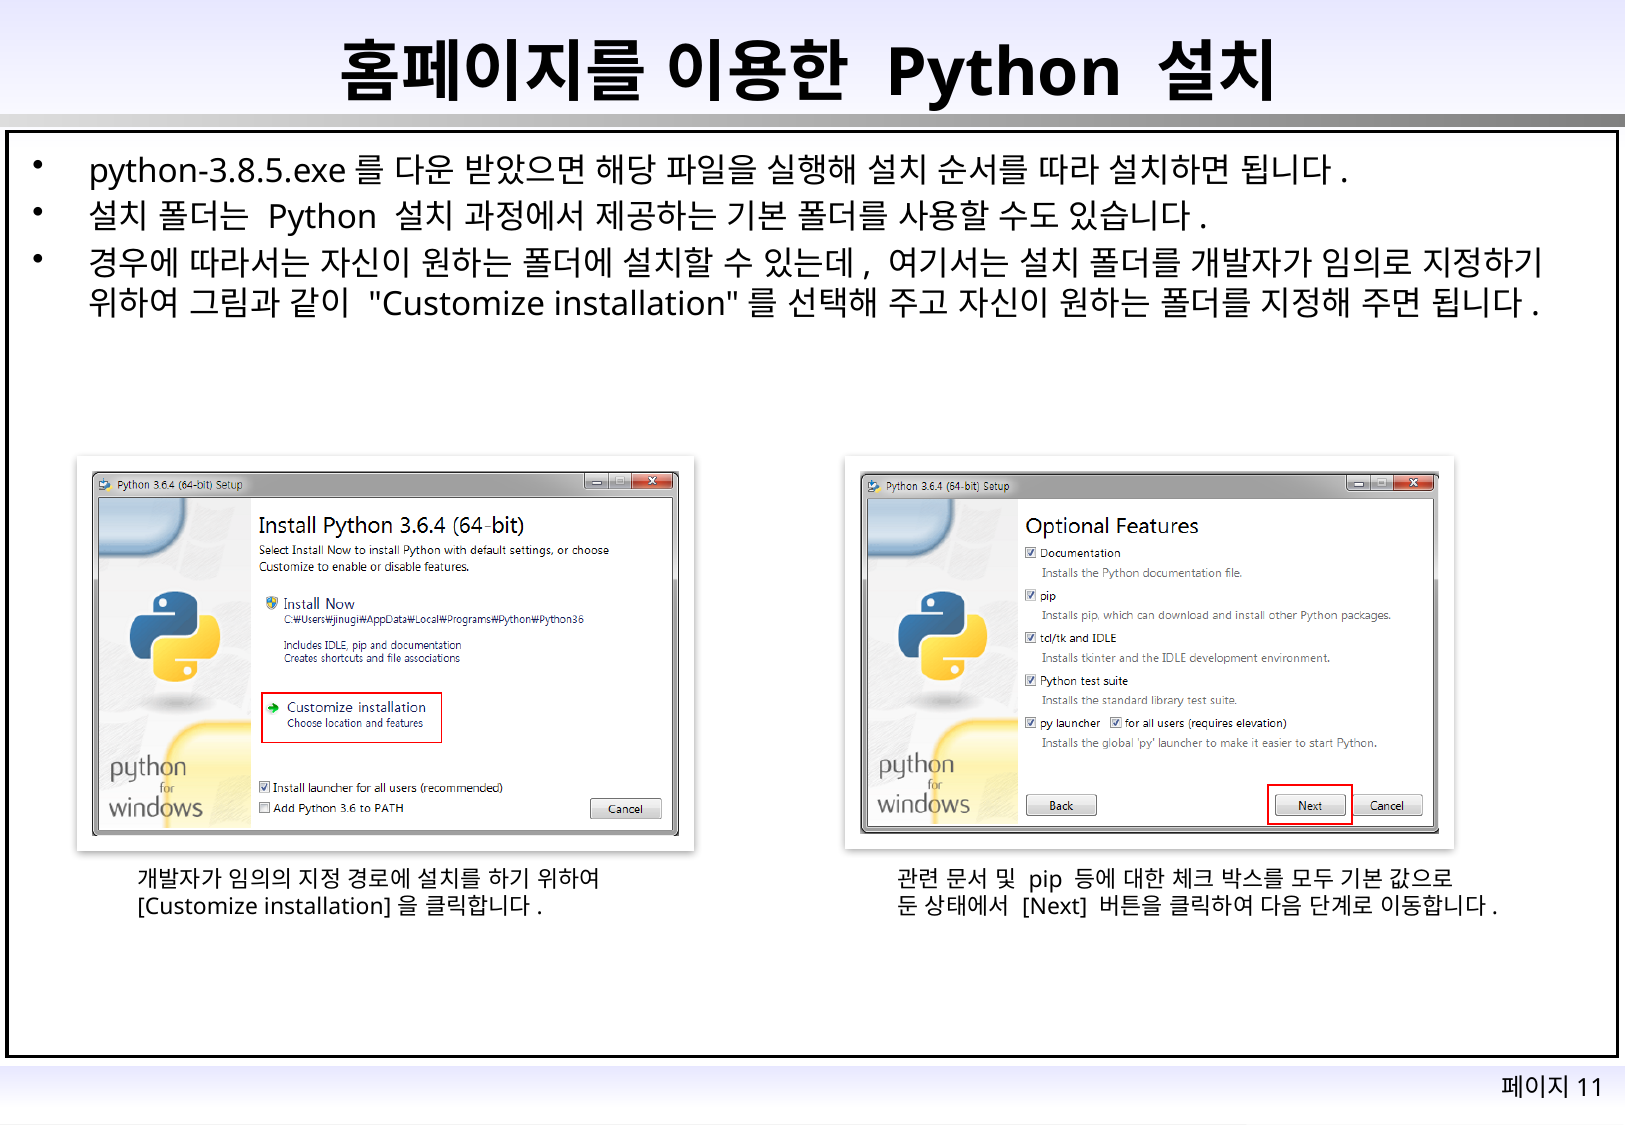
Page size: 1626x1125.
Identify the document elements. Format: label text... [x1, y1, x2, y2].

text_box 관련 문서 및 pip 등에 대한 체크 박스를 모두 기본 값으로 둔 상태에서 [Next] 버튼을 클릭하여 다음 단계로 이동합니다. [882, 856, 1513, 927]
title 홈페이지를 이용한 Python 설치 [207, 24, 1412, 113]
picture [859, 470, 1440, 835]
list python-3.8.5.exe를 다운 받았으면 해당 파일을 실행해 설치 순서를 따라 설치하면 됩니다. 설치 폴더는 Python 설치 과정에서 제공하는 기본 폴더를 사용할 수도 있습니다. 경우에 따라서는 자신이 원하는 폴더에 설치할 수 있는데, 여기서는 설치 폴더를 개발자가 임의로 지정하기 위하여 그림과 같이 "Customize installation"를 선택해 주고 자신이 원하는 폴더를 지정해 주면 됩니다. [17, 141, 1600, 795]
picture [91, 470, 680, 837]
text_box 개발자가 임의의 지정 경로에 설치를 하기 위하여 [Customize installation]을 클릭합니다. [122, 856, 623, 927]
